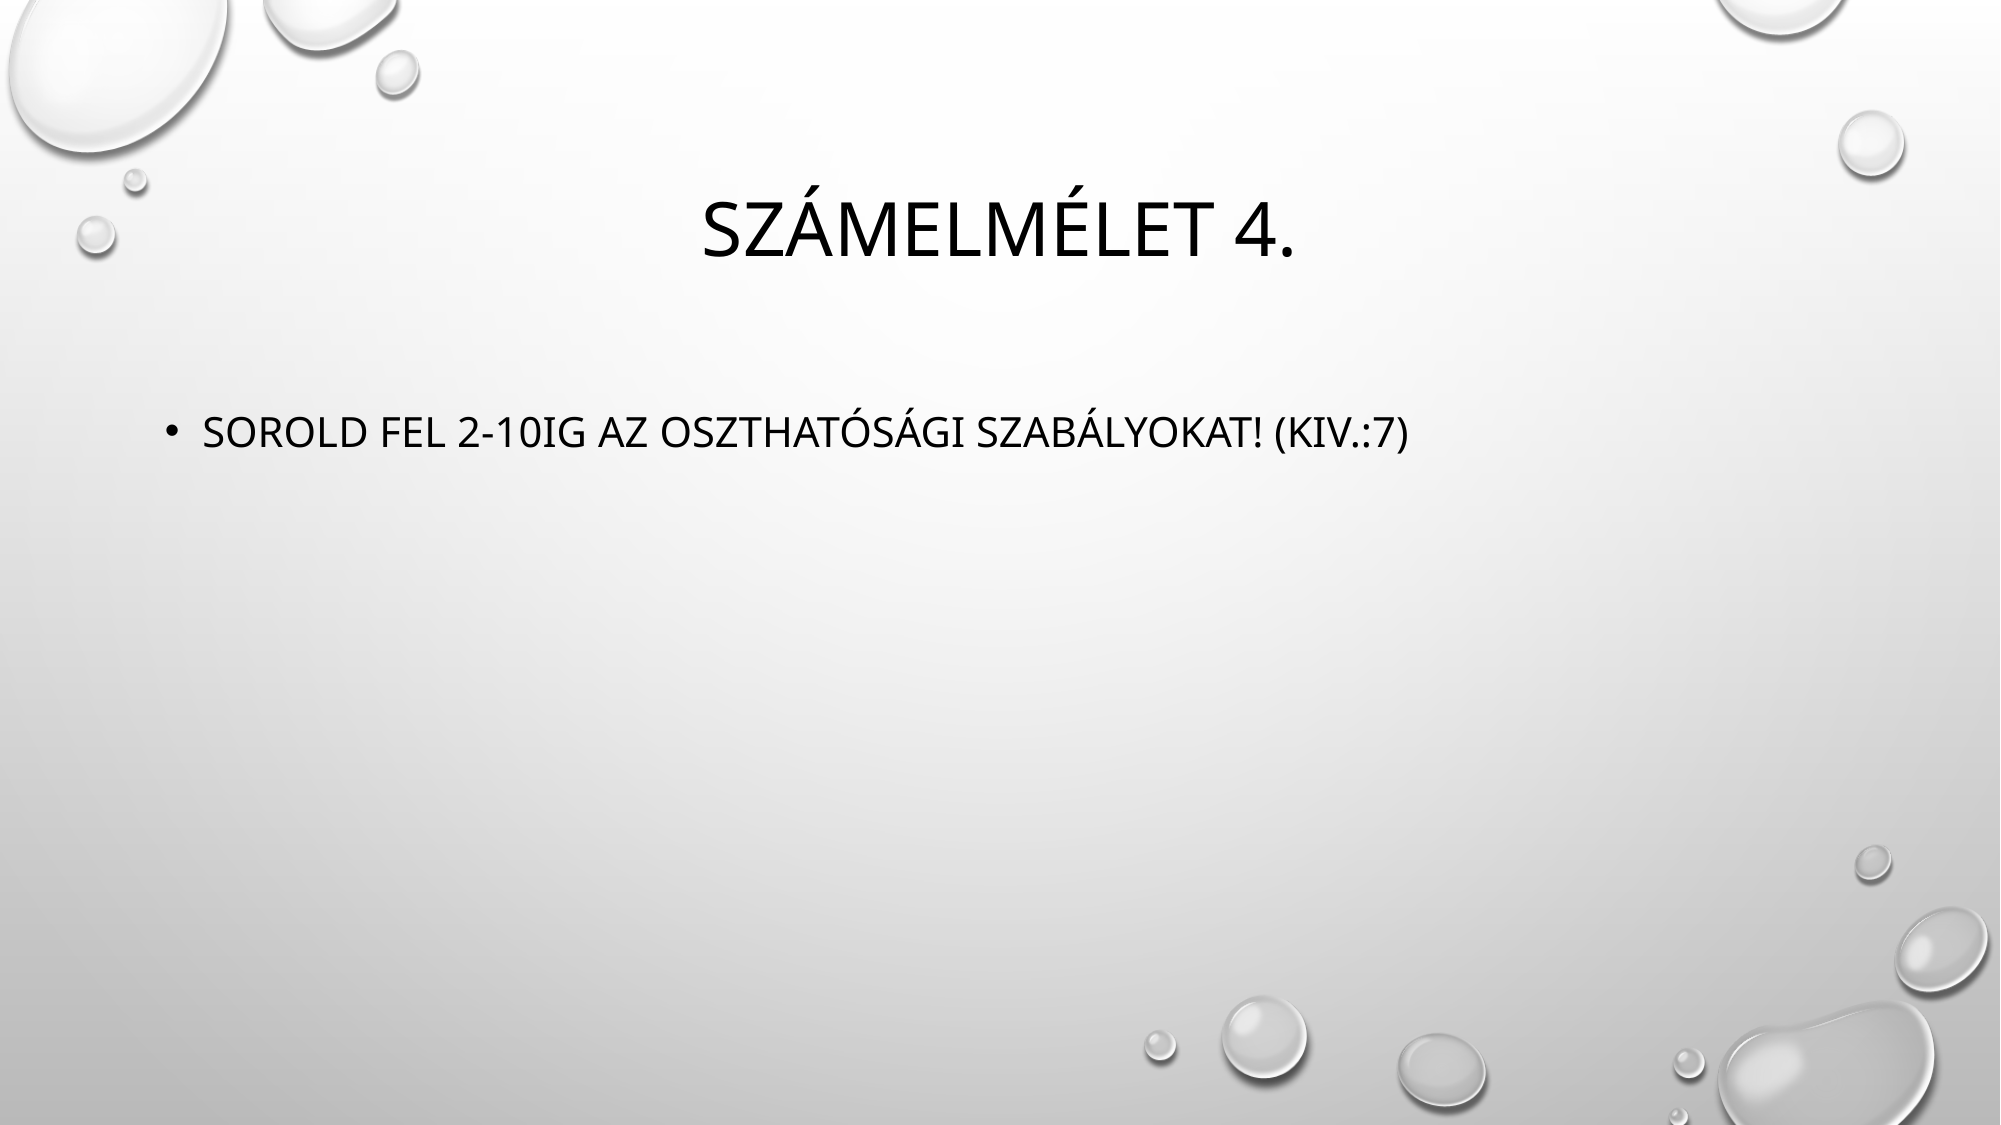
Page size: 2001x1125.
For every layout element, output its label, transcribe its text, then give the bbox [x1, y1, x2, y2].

picture [0, 0, 2000, 1125]
title Számelmélet 4. [149, 101, 1851, 364]
list Sorold fel 2-10ig az oszthatósági szabályokat! (Kiv.:7) [149, 388, 1850, 950]
